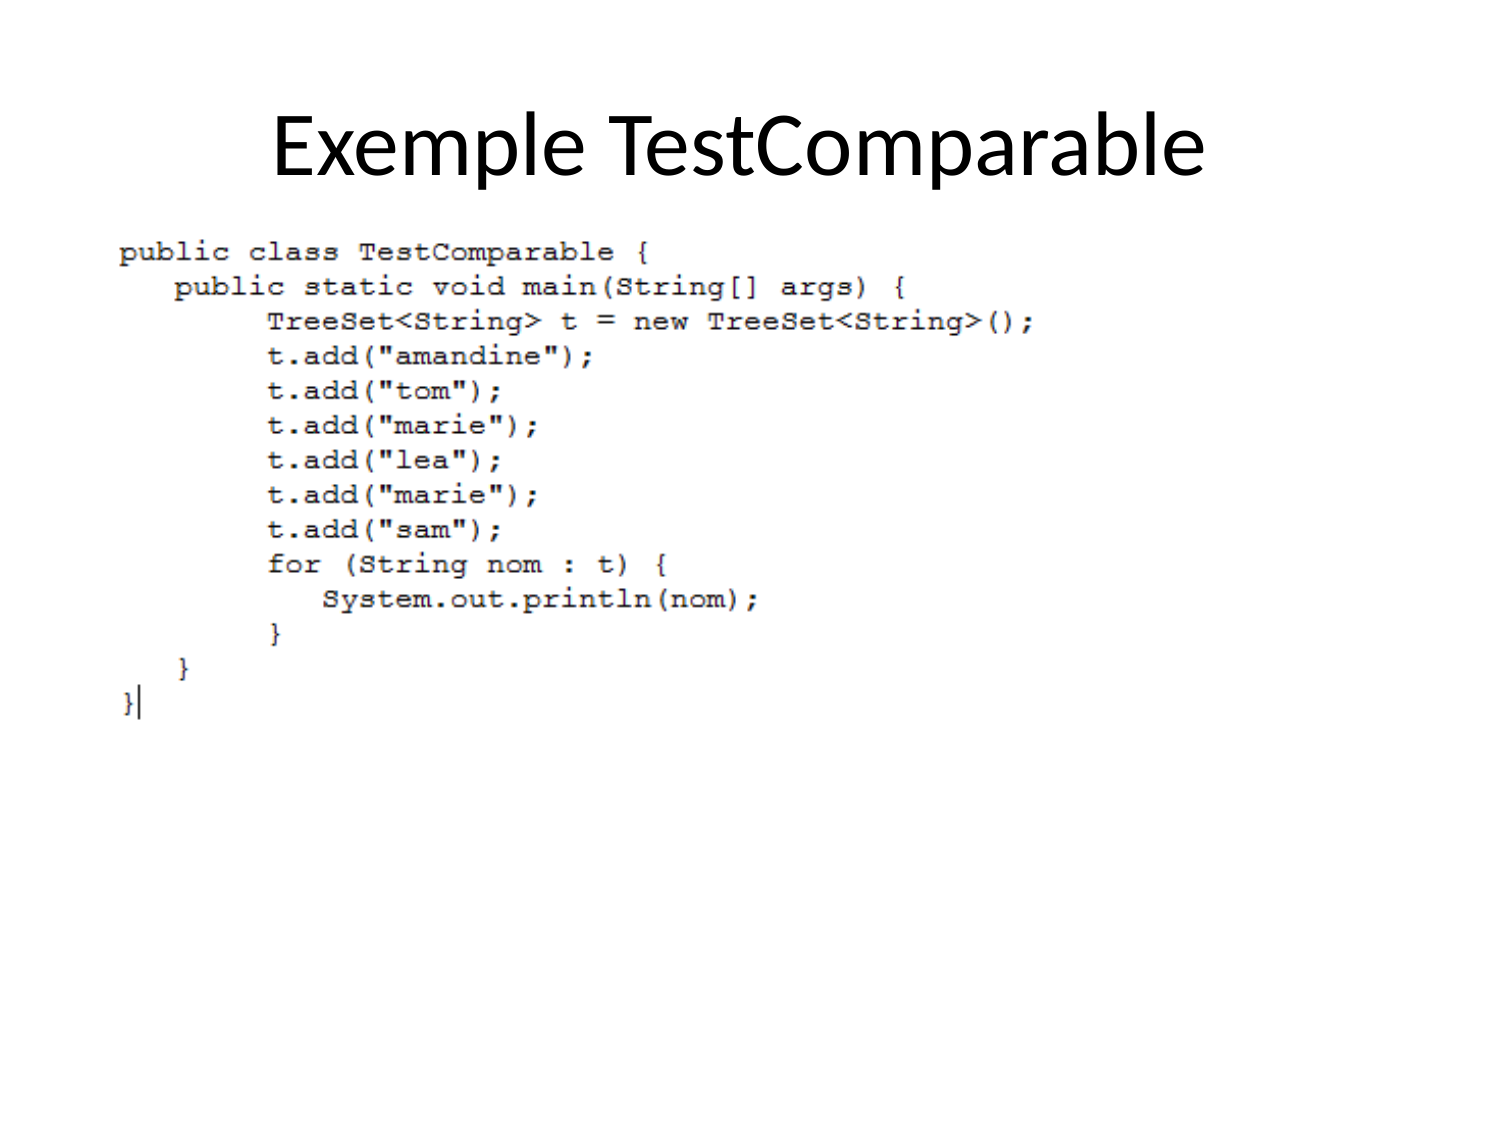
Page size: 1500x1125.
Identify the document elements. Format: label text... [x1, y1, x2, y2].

picture [111, 236, 1052, 729]
title Exemple TestComparable [75, 45, 1425, 233]
